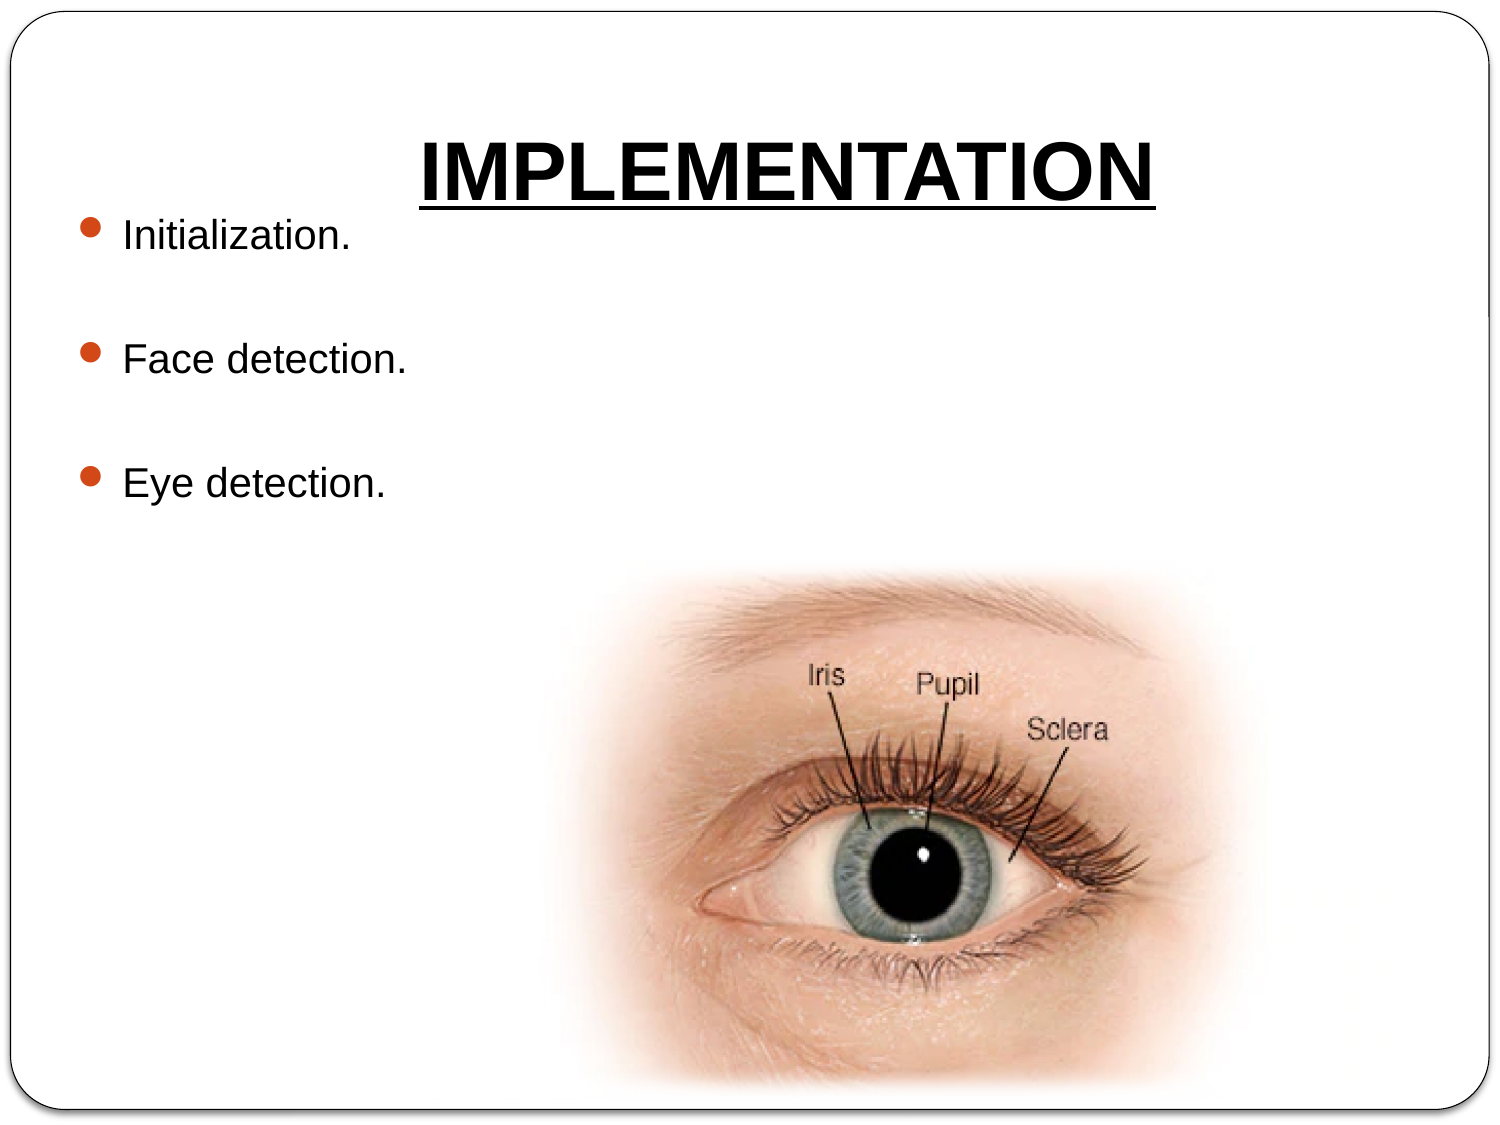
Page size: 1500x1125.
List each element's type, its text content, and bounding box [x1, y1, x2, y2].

list Initialization. Face detection. Eye detection. [62, 200, 1313, 1050]
title IMPLEMENTATION [150, 45, 1425, 233]
picture [412, 558, 1388, 1101]
